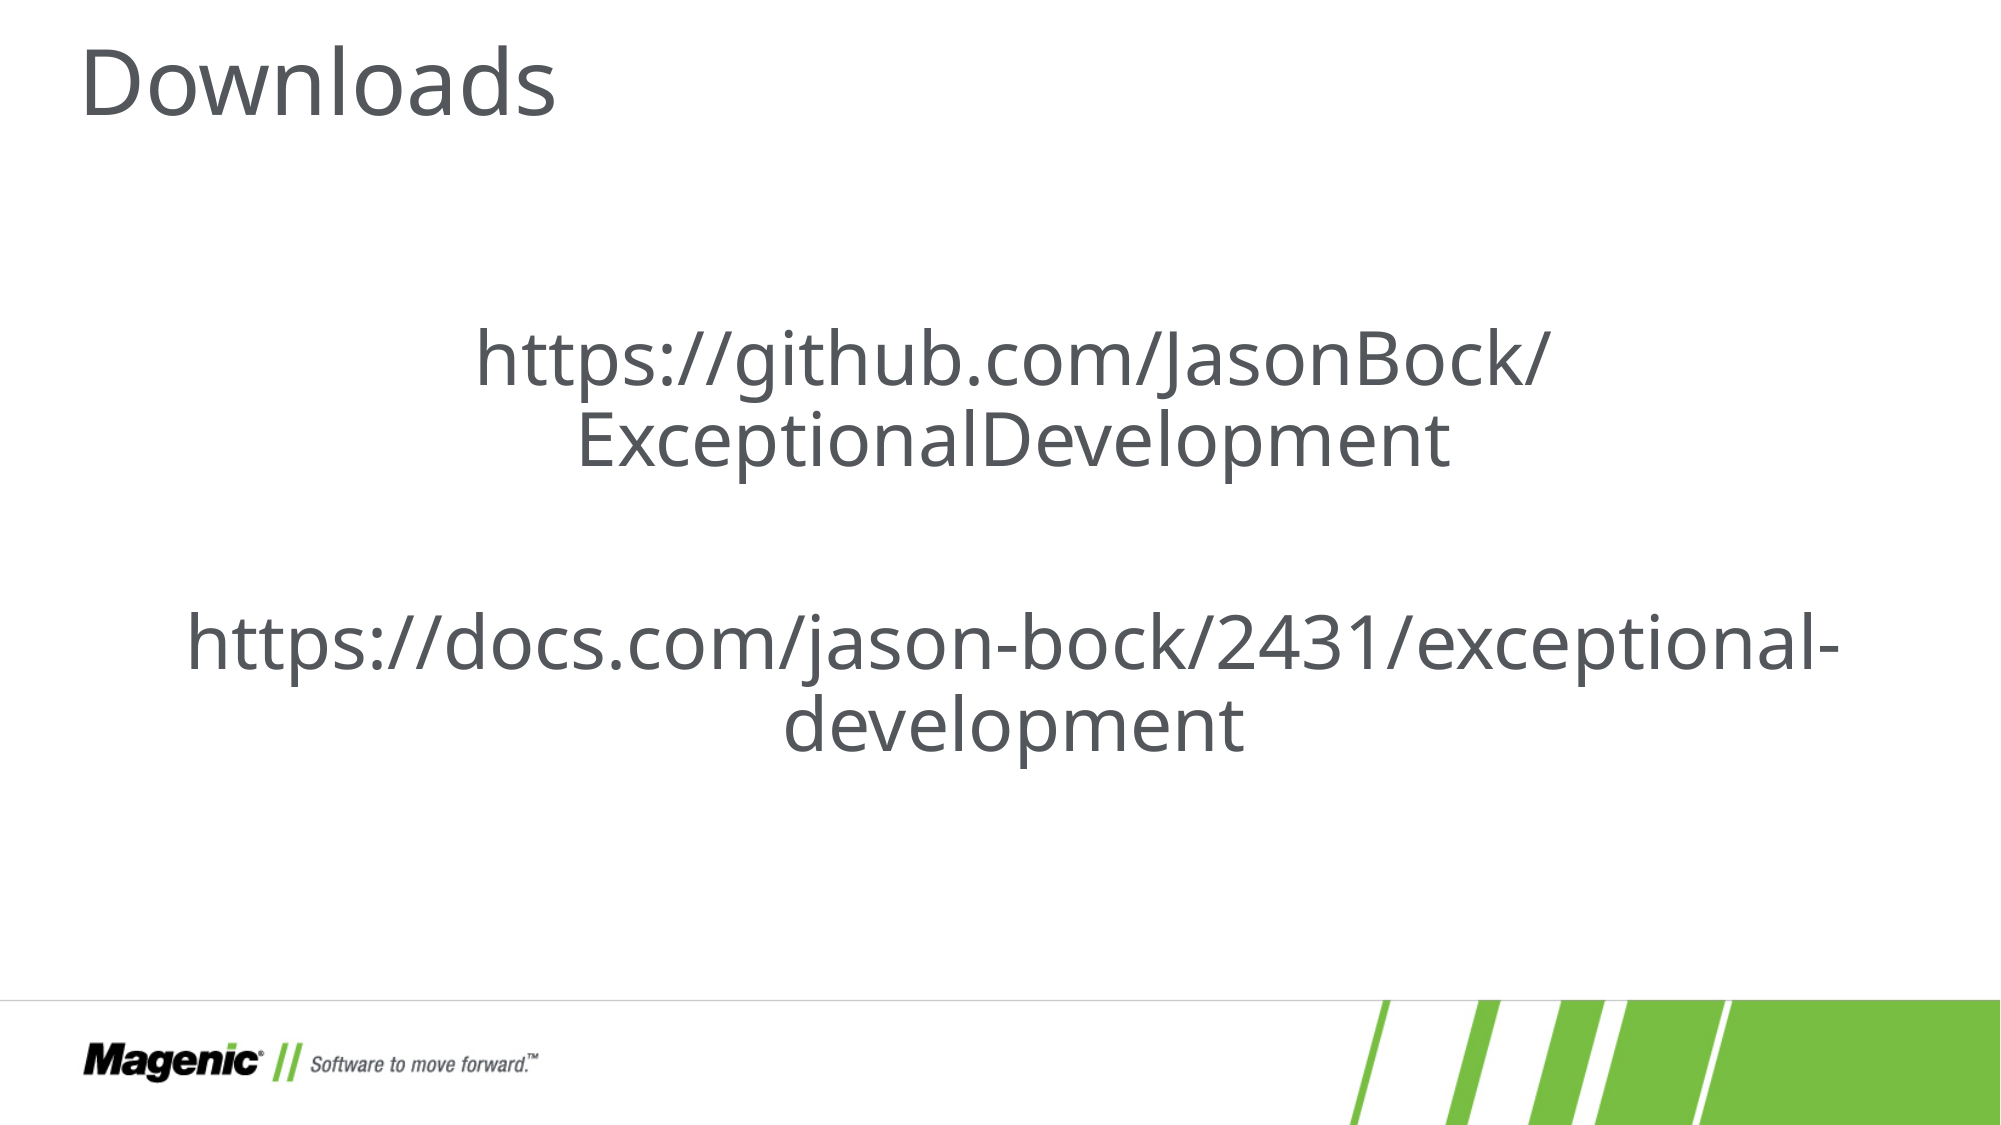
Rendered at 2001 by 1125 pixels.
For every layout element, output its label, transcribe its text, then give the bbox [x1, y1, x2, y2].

picture [0, 0, 2001, 1125]
title Downloads [63, 41, 1938, 131]
list https://github.com/JasonBock/ExceptionalDevelopment https://docs.com/jason-bock/2431/exceptional-development [70, 149, 1946, 939]
